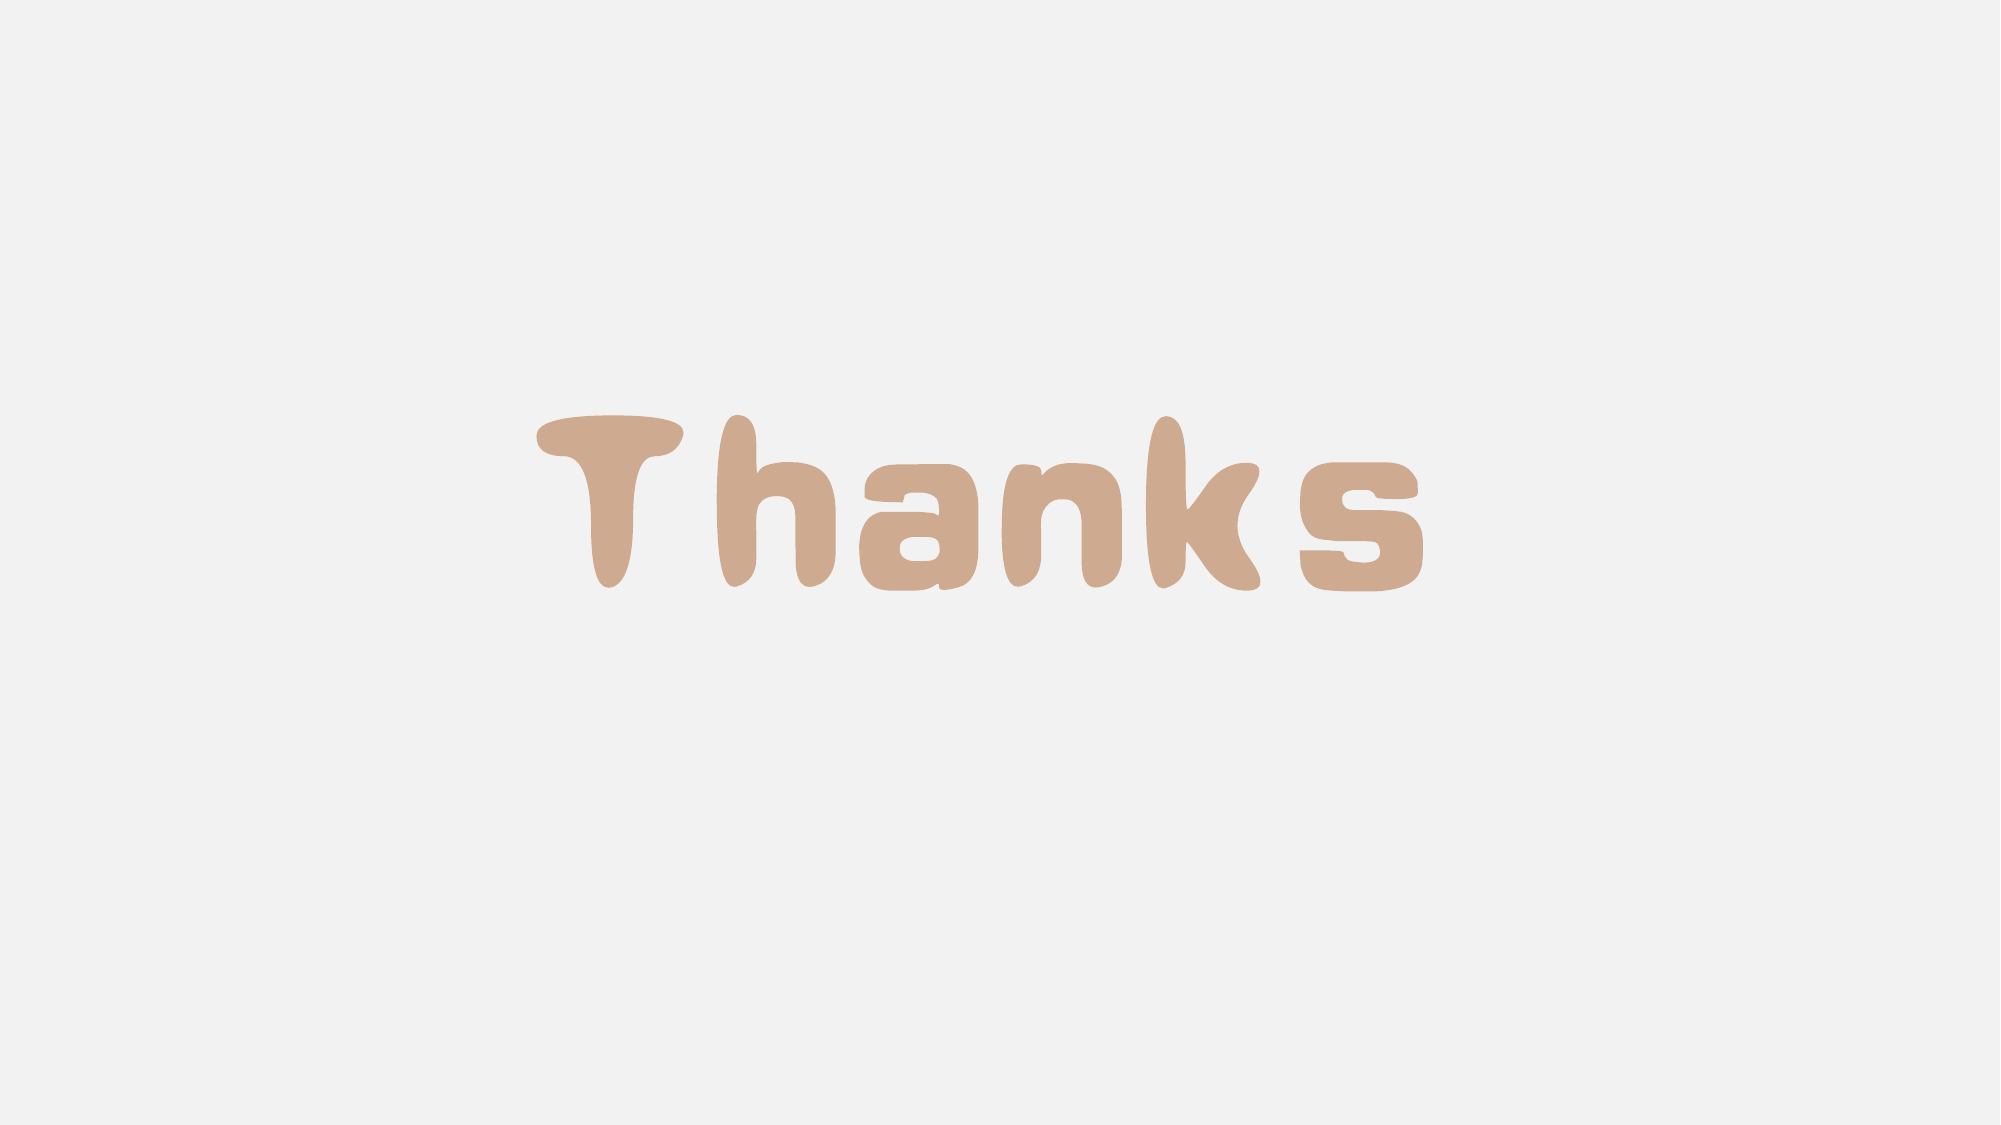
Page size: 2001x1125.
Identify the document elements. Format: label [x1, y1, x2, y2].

text_box [859, 464, 979, 591]
text_box [1299, 462, 1423, 592]
text_box [536, 415, 684, 588]
text_box [716, 414, 836, 587]
text_box [1145, 416, 1261, 591]
text_box [1001, 463, 1122, 588]
